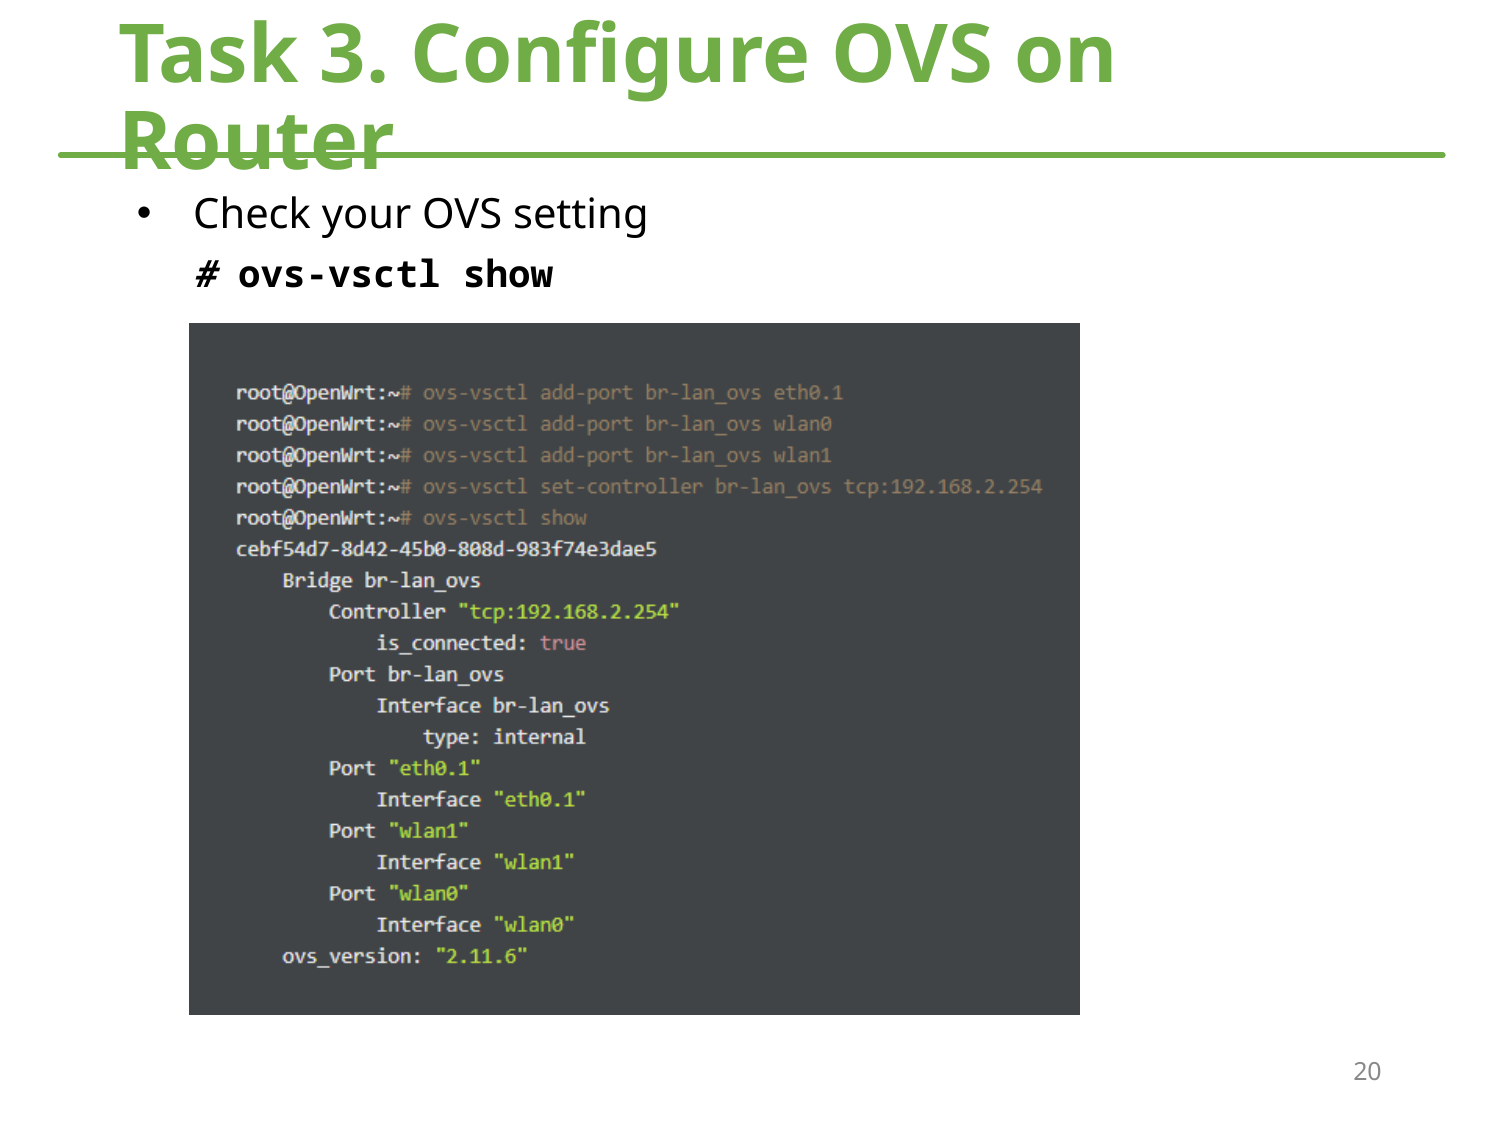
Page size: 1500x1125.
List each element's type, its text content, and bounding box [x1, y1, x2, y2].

list Check your OVS setting # ovs-vsctl show [103, 179, 1397, 1081]
slide_number 20 [1059, 1042, 1397, 1103]
title Task 3. Configure OVS on Router [103, 43, 1397, 156]
picture [189, 323, 1081, 1015]
